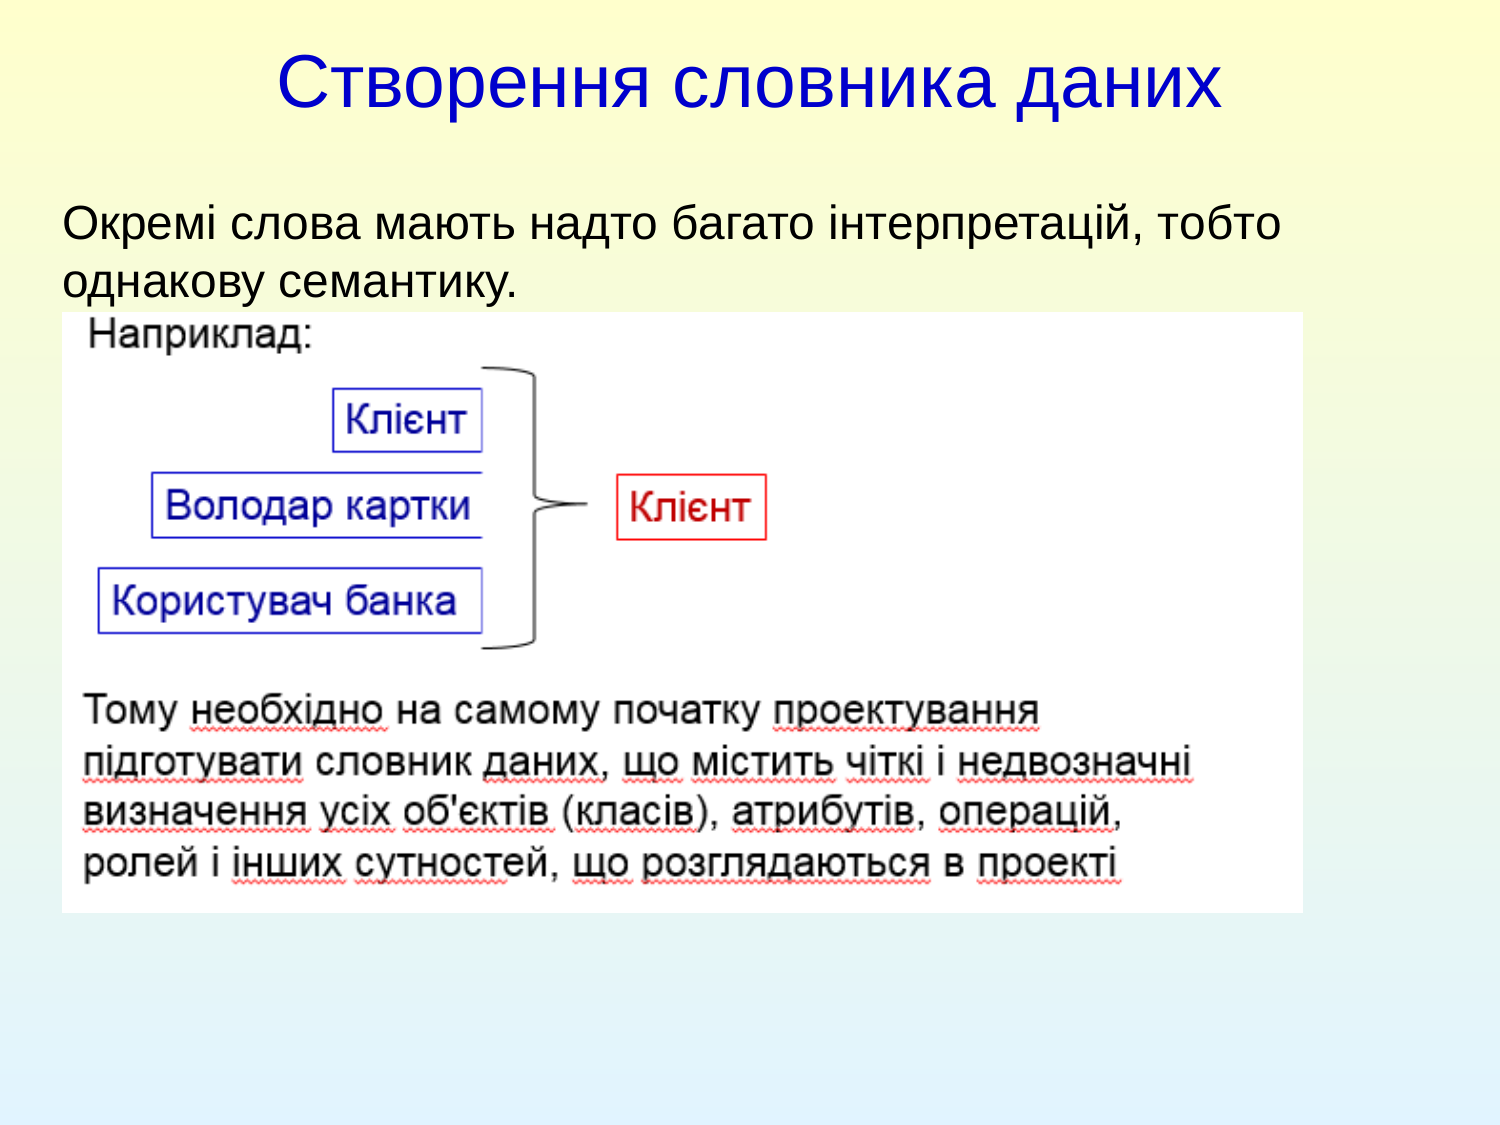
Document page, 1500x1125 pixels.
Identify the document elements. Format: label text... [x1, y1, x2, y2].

picture [62, 312, 1303, 913]
text_box Створення словника даних [0, 25, 1500, 131]
text_box Окремі слова мають надто багато інтерпретацій, тобто однакову семантику. Наприклад: [47, 184, 1453, 374]
